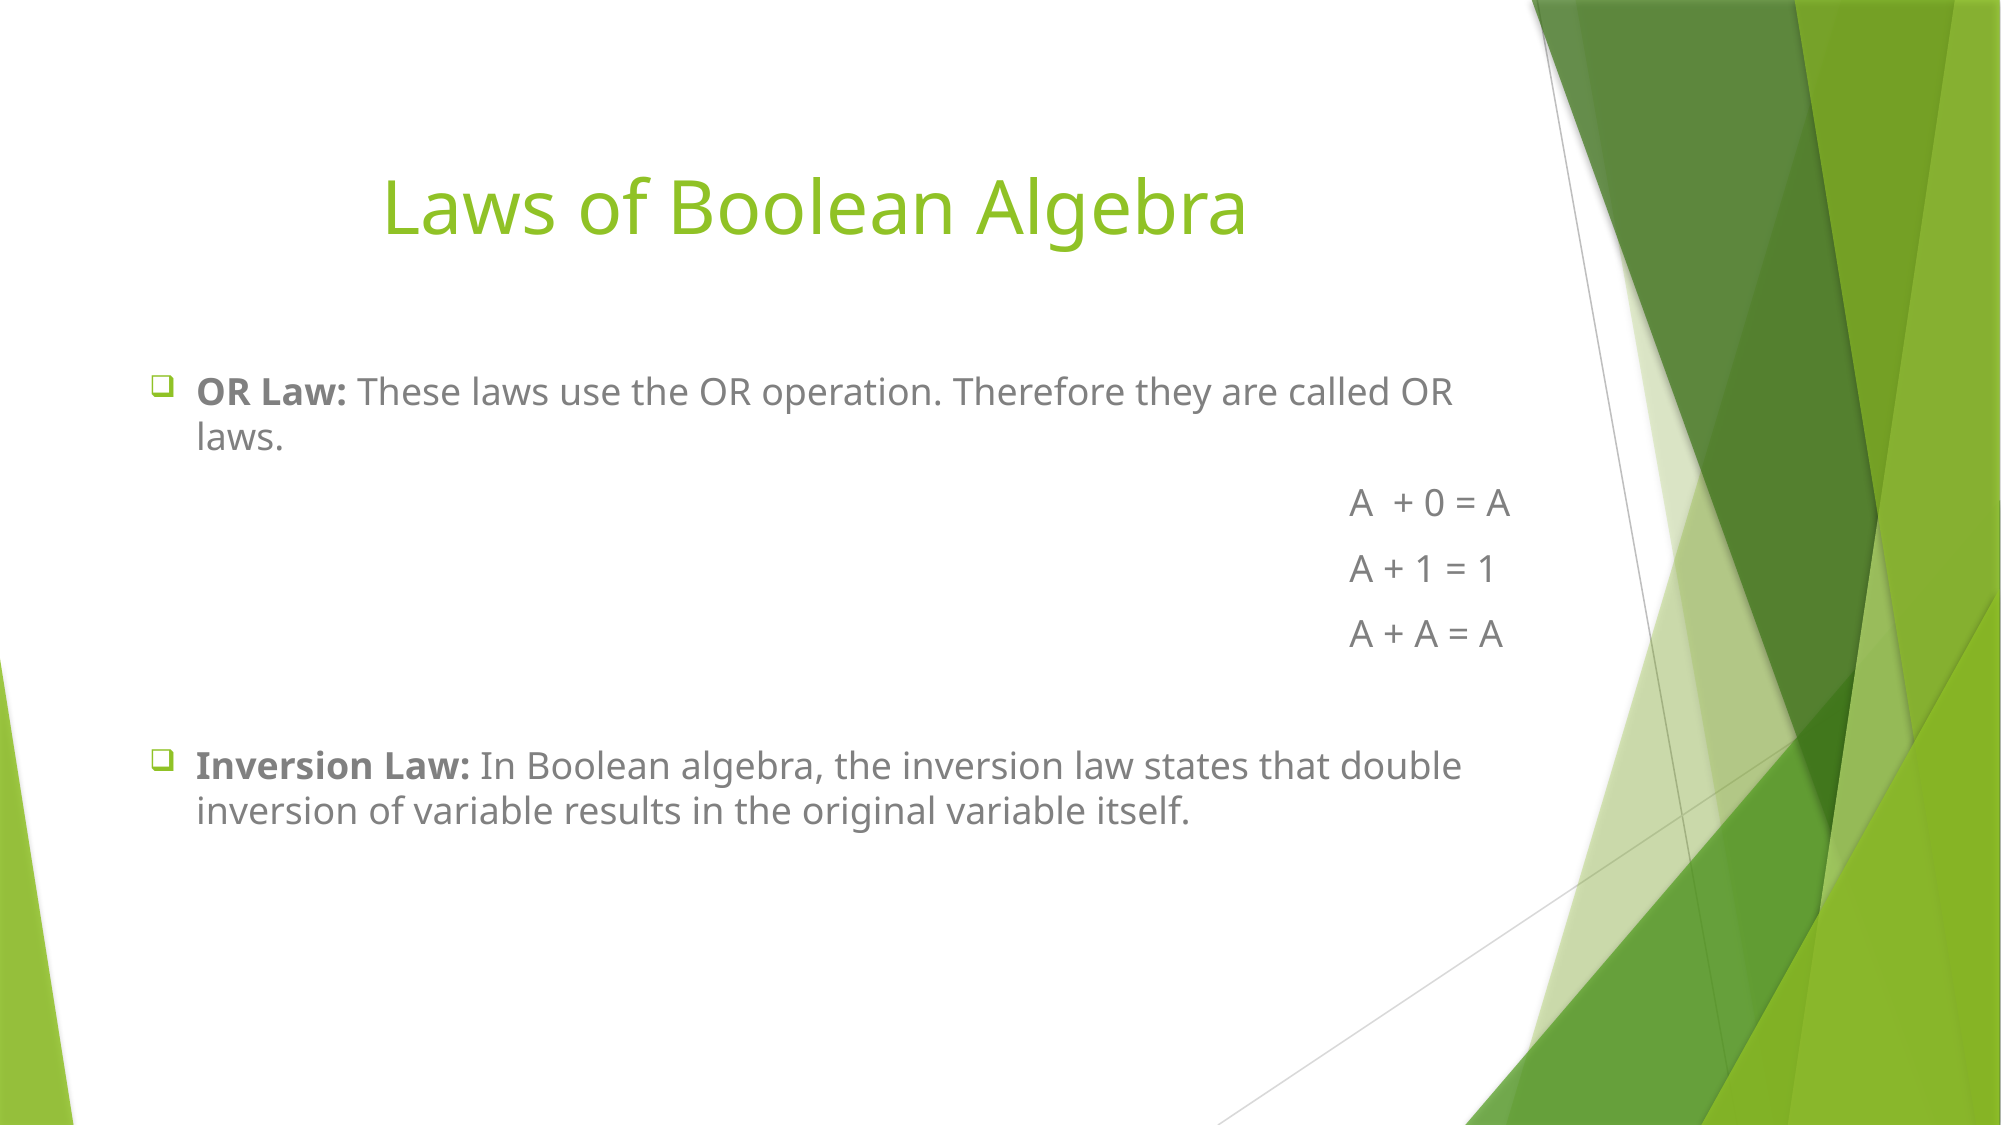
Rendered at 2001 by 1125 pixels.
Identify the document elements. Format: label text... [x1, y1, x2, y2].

title Laws of Boolean Algebra [111, 0, 1522, 257]
